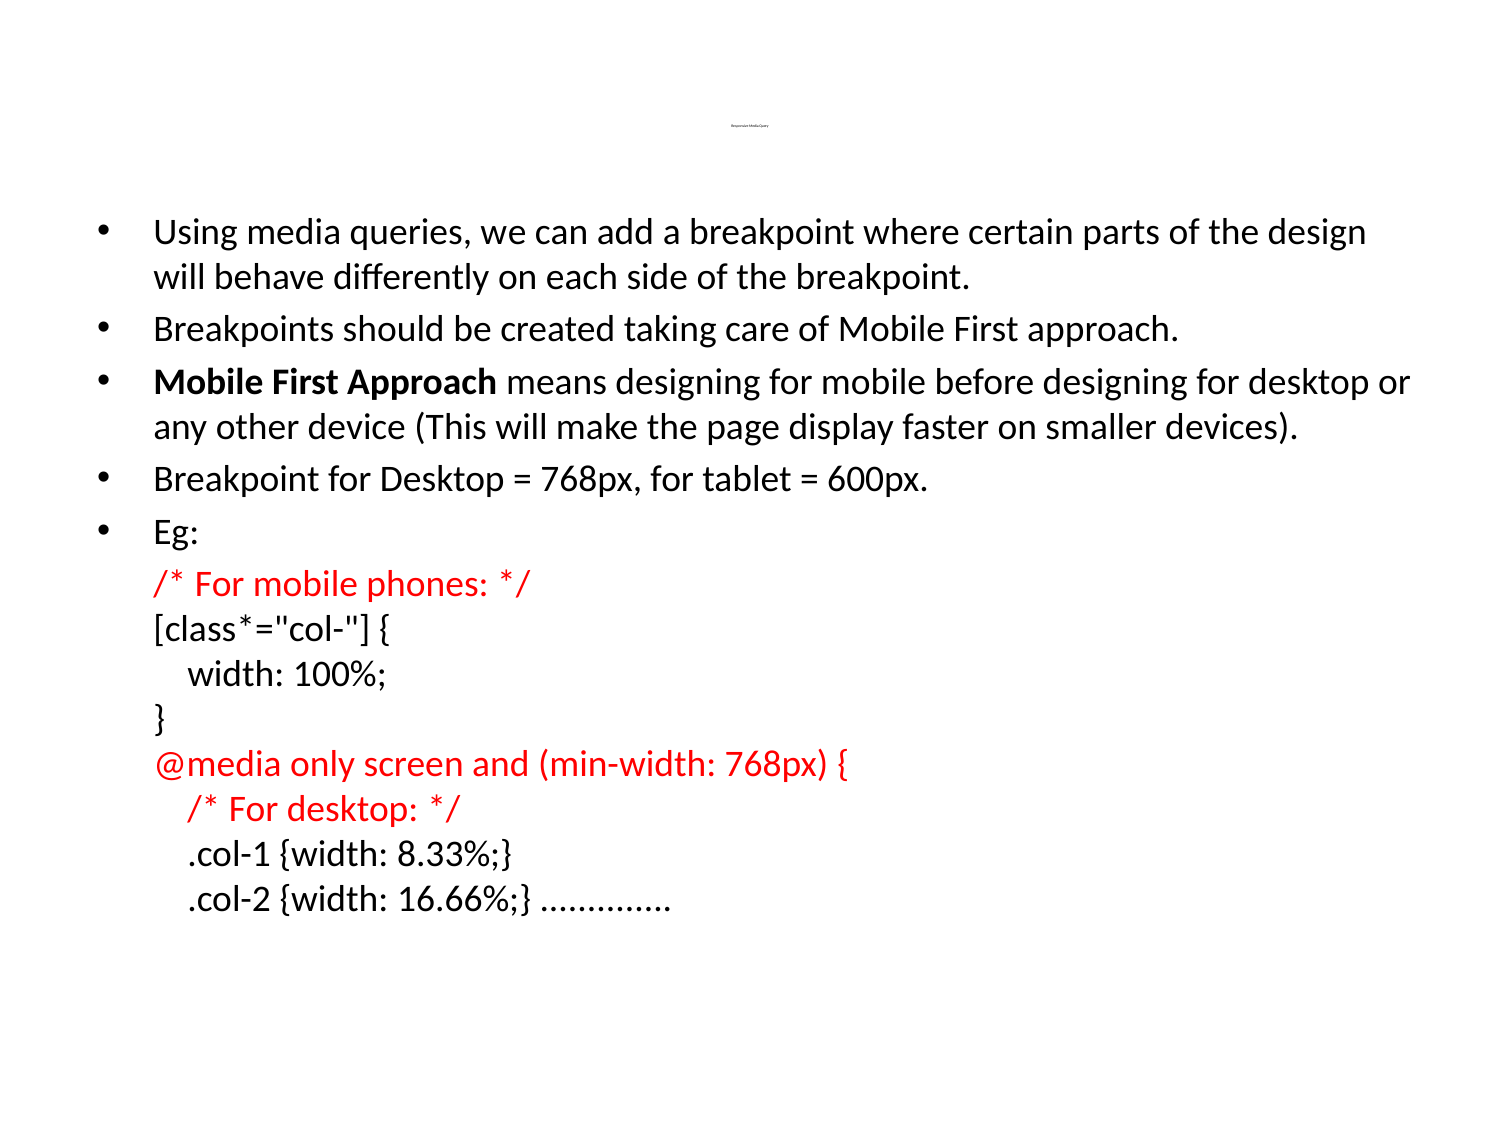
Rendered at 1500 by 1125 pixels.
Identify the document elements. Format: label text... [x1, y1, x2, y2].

list Using media queries, we can add a breakpoint where certain parts of the design will behave differently on each side of the breakpoint. Breakpoints should be created taking care of Mobile First approach. Mobile First Approach means designing for mobile before designing for desktop or any other device (This will make the page display faster on smaller devices). Breakpoint for Desktop = 768px, for tablet = 600px. Eg: /* For mobile phones: */ [class*="col-"] { width: 100%; } @media only screen and (min-width: 768px) { /* For desktop: */ .col-1 {width: 8.33%;} .col-2 {width: 16.66%;} .............. [82, 199, 1432, 942]
title Responsive Media Query [75, 45, 1425, 211]
